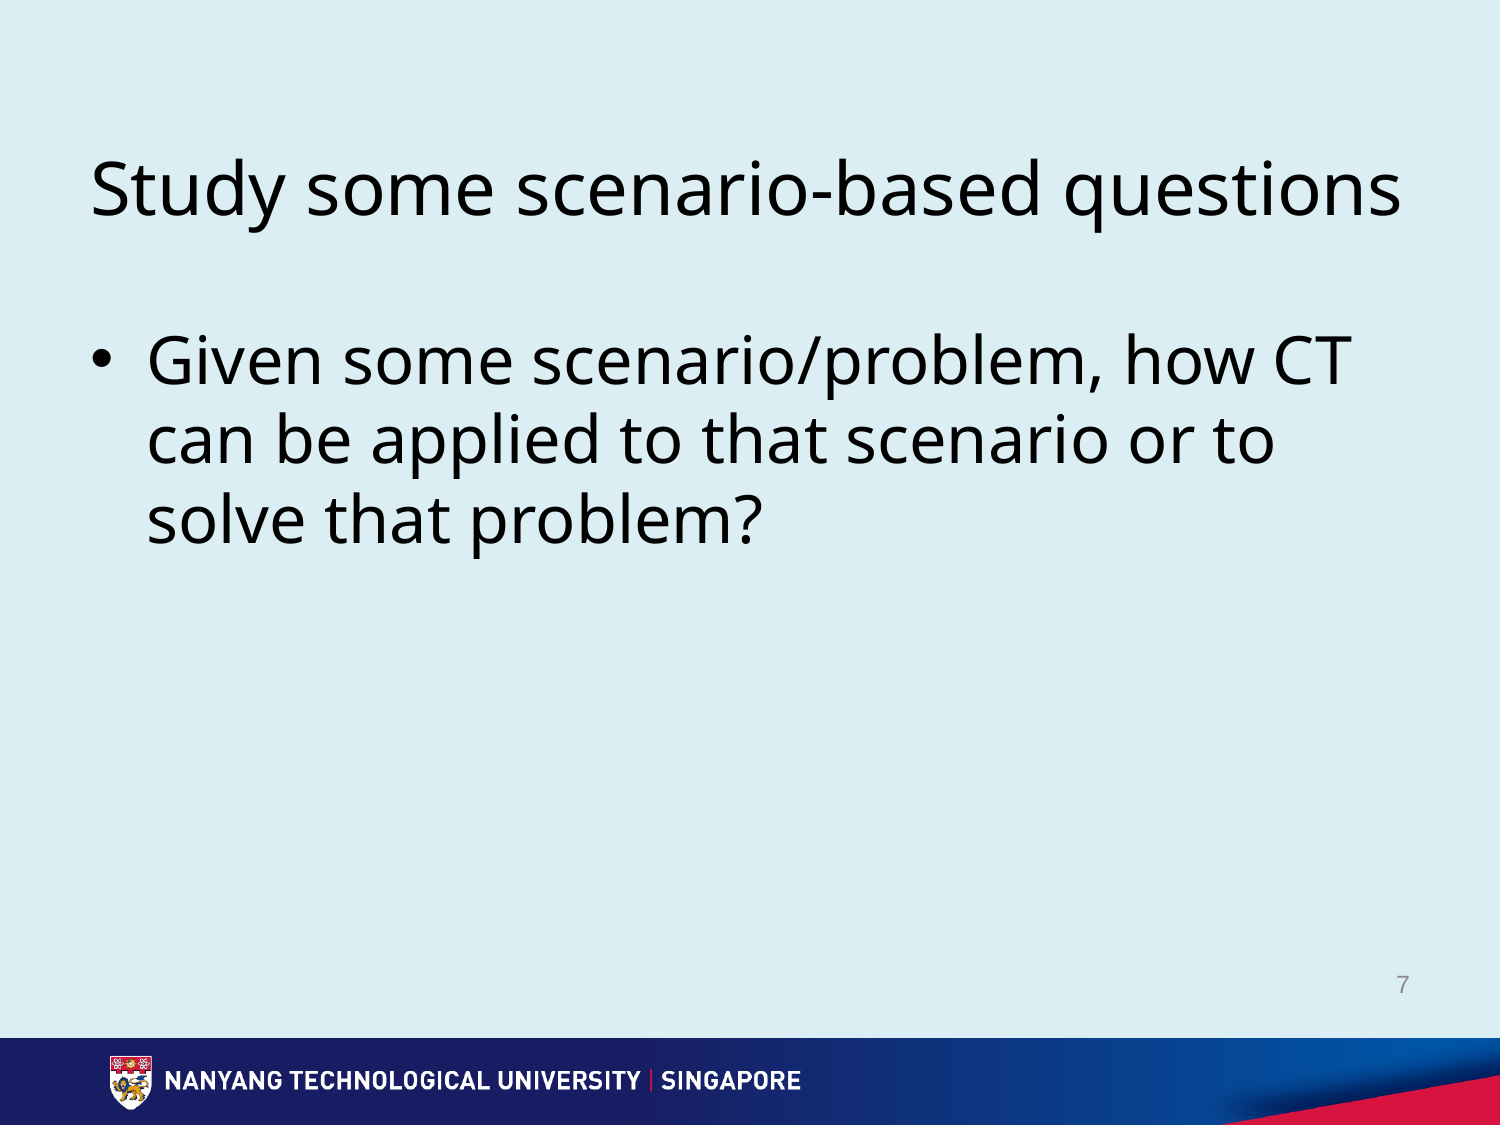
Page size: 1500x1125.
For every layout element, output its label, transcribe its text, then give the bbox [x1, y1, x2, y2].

list Given some scenario/problem, how CT can be applied to that scenario or to solve that problem? [75, 309, 1425, 946]
slide_number 7 [1074, 953, 1425, 1014]
picture [0, 1038, 1500, 1125]
title Study some scenario-based questions [75, 92, 1425, 280]
